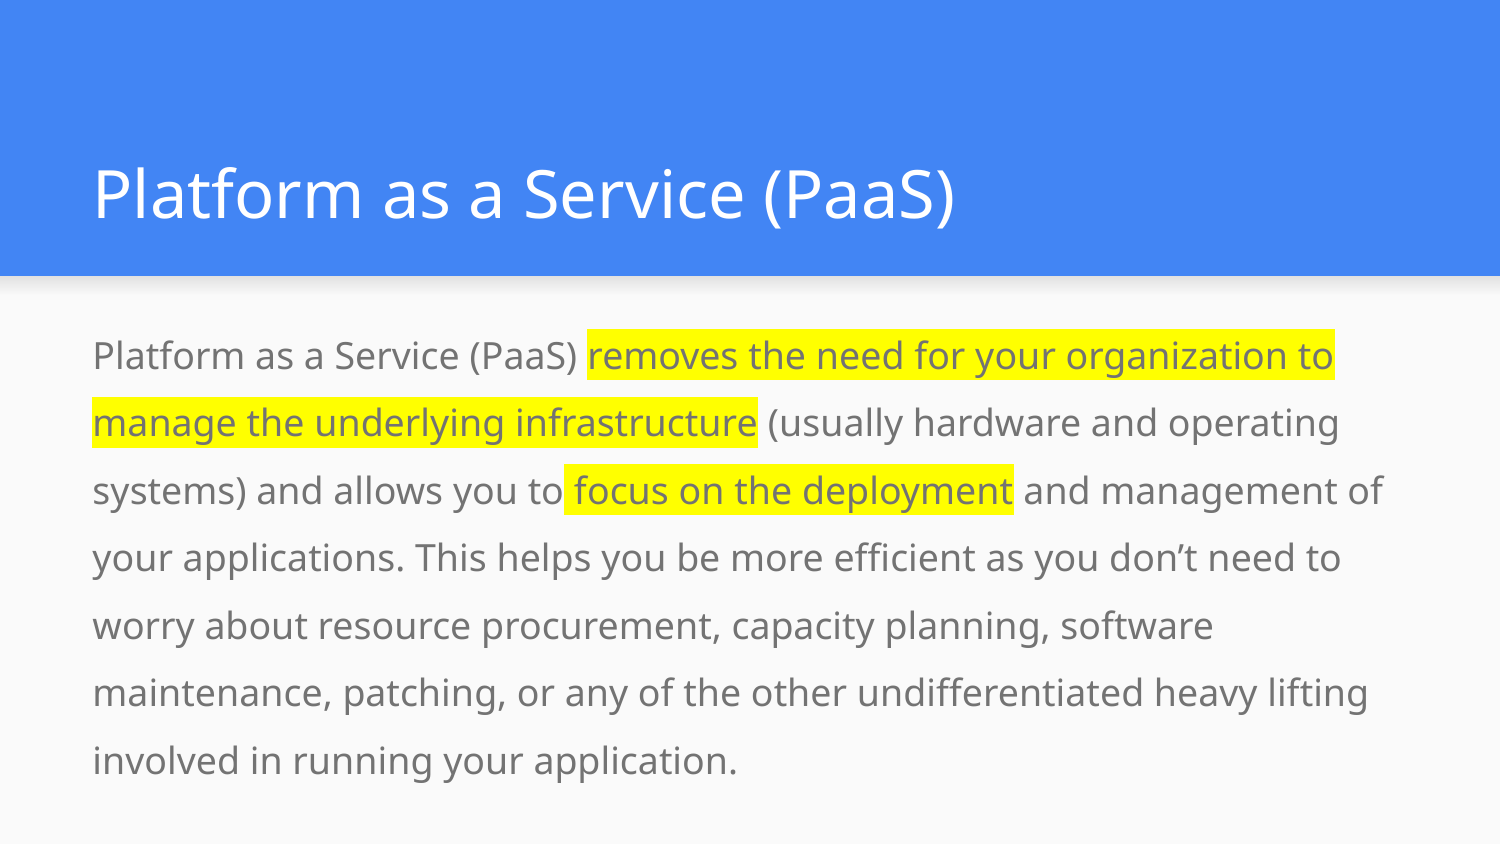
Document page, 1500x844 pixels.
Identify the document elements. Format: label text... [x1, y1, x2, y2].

list Platform as a Service (PaaS) removes the need for your organization to manage the underlying infrastructure (usually hardware and operating systems) and allows you to focus on the deployment and management of your applications. This helps you be more efficient as you don’t need to worry about resource procurement, capacity planning, software maintenance, patching, or any of the other undifferentiated heavy lifting involved in running your application. [77, 294, 1427, 823]
title Platform as a Service (PaaS) [77, 121, 1427, 248]
